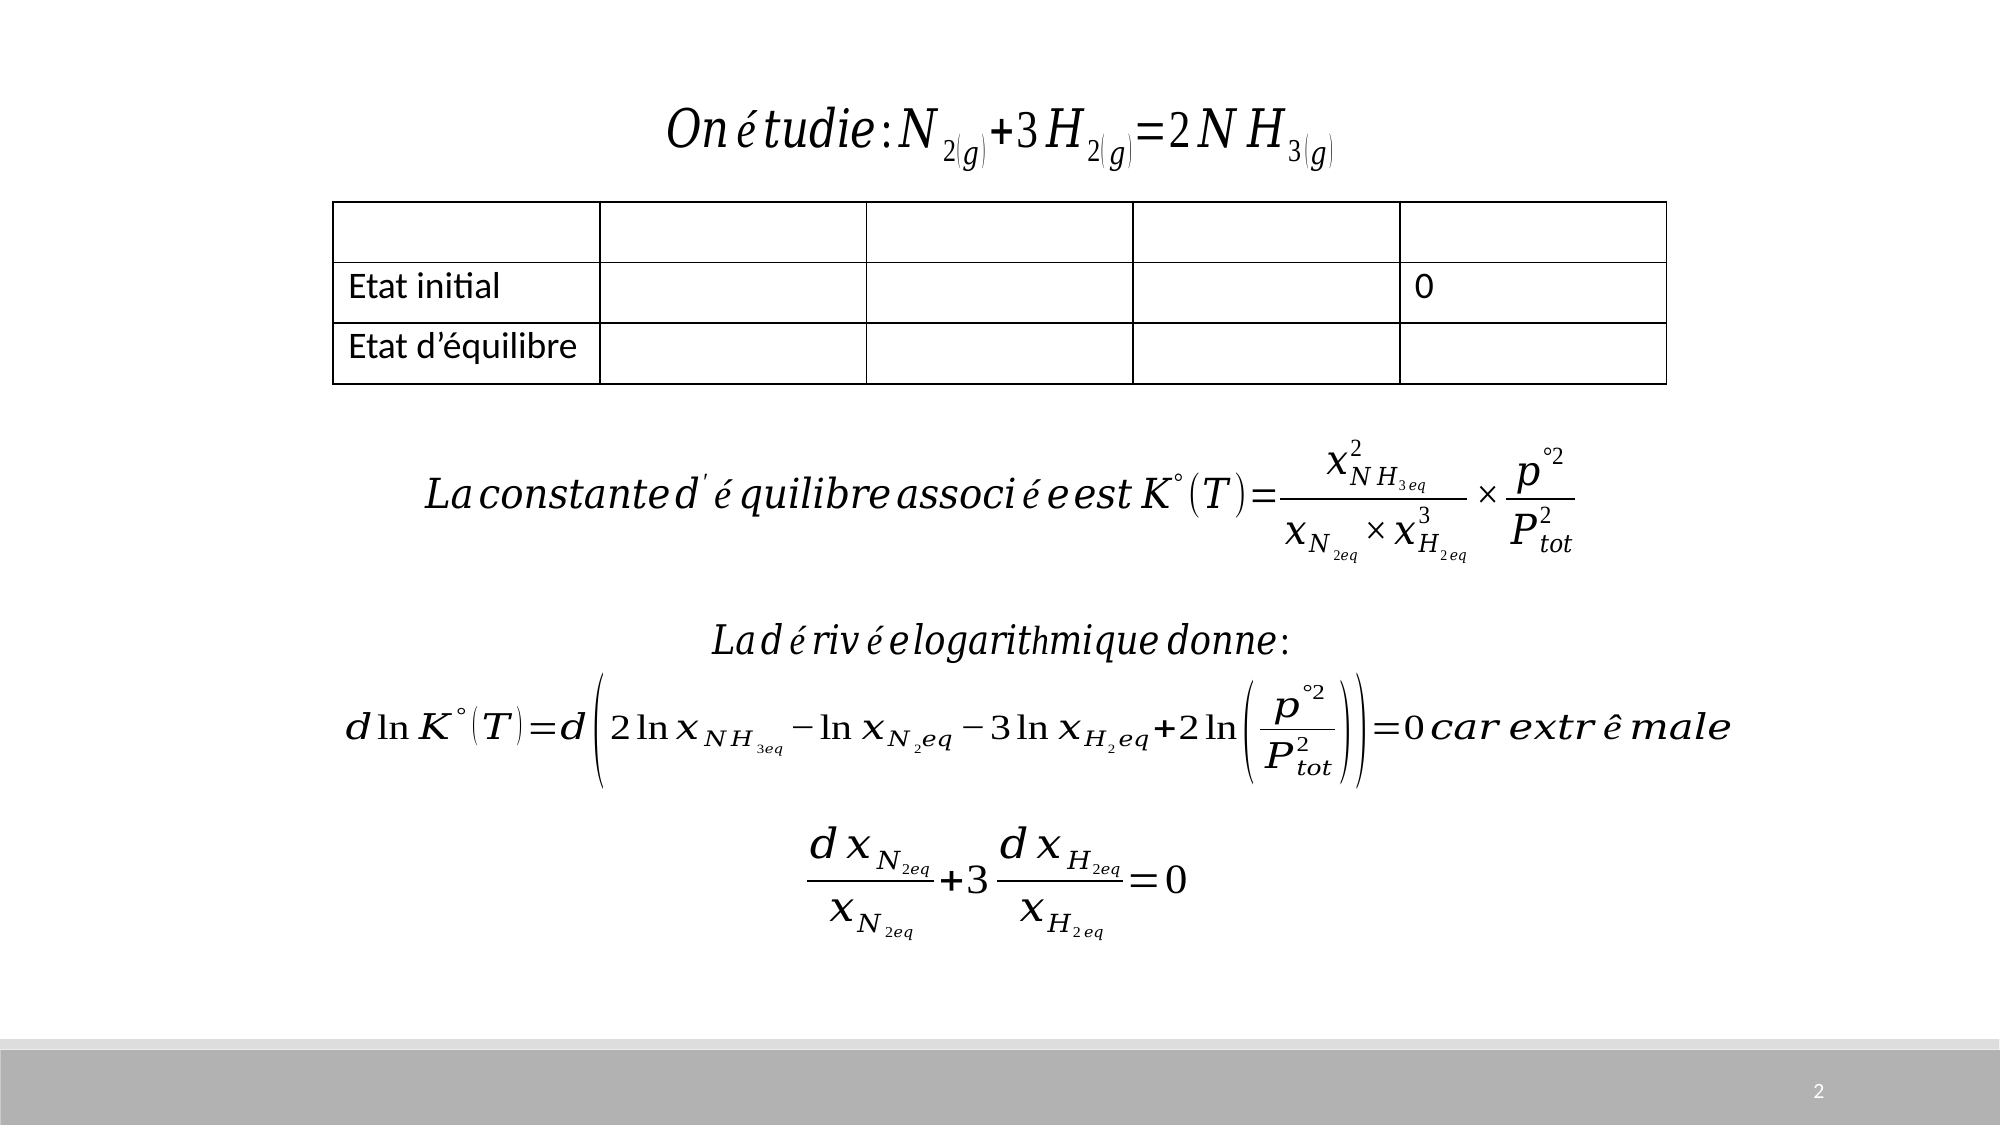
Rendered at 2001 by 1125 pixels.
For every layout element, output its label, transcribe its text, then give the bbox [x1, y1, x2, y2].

slide_number 2 [1624, 1059, 1840, 1120]
